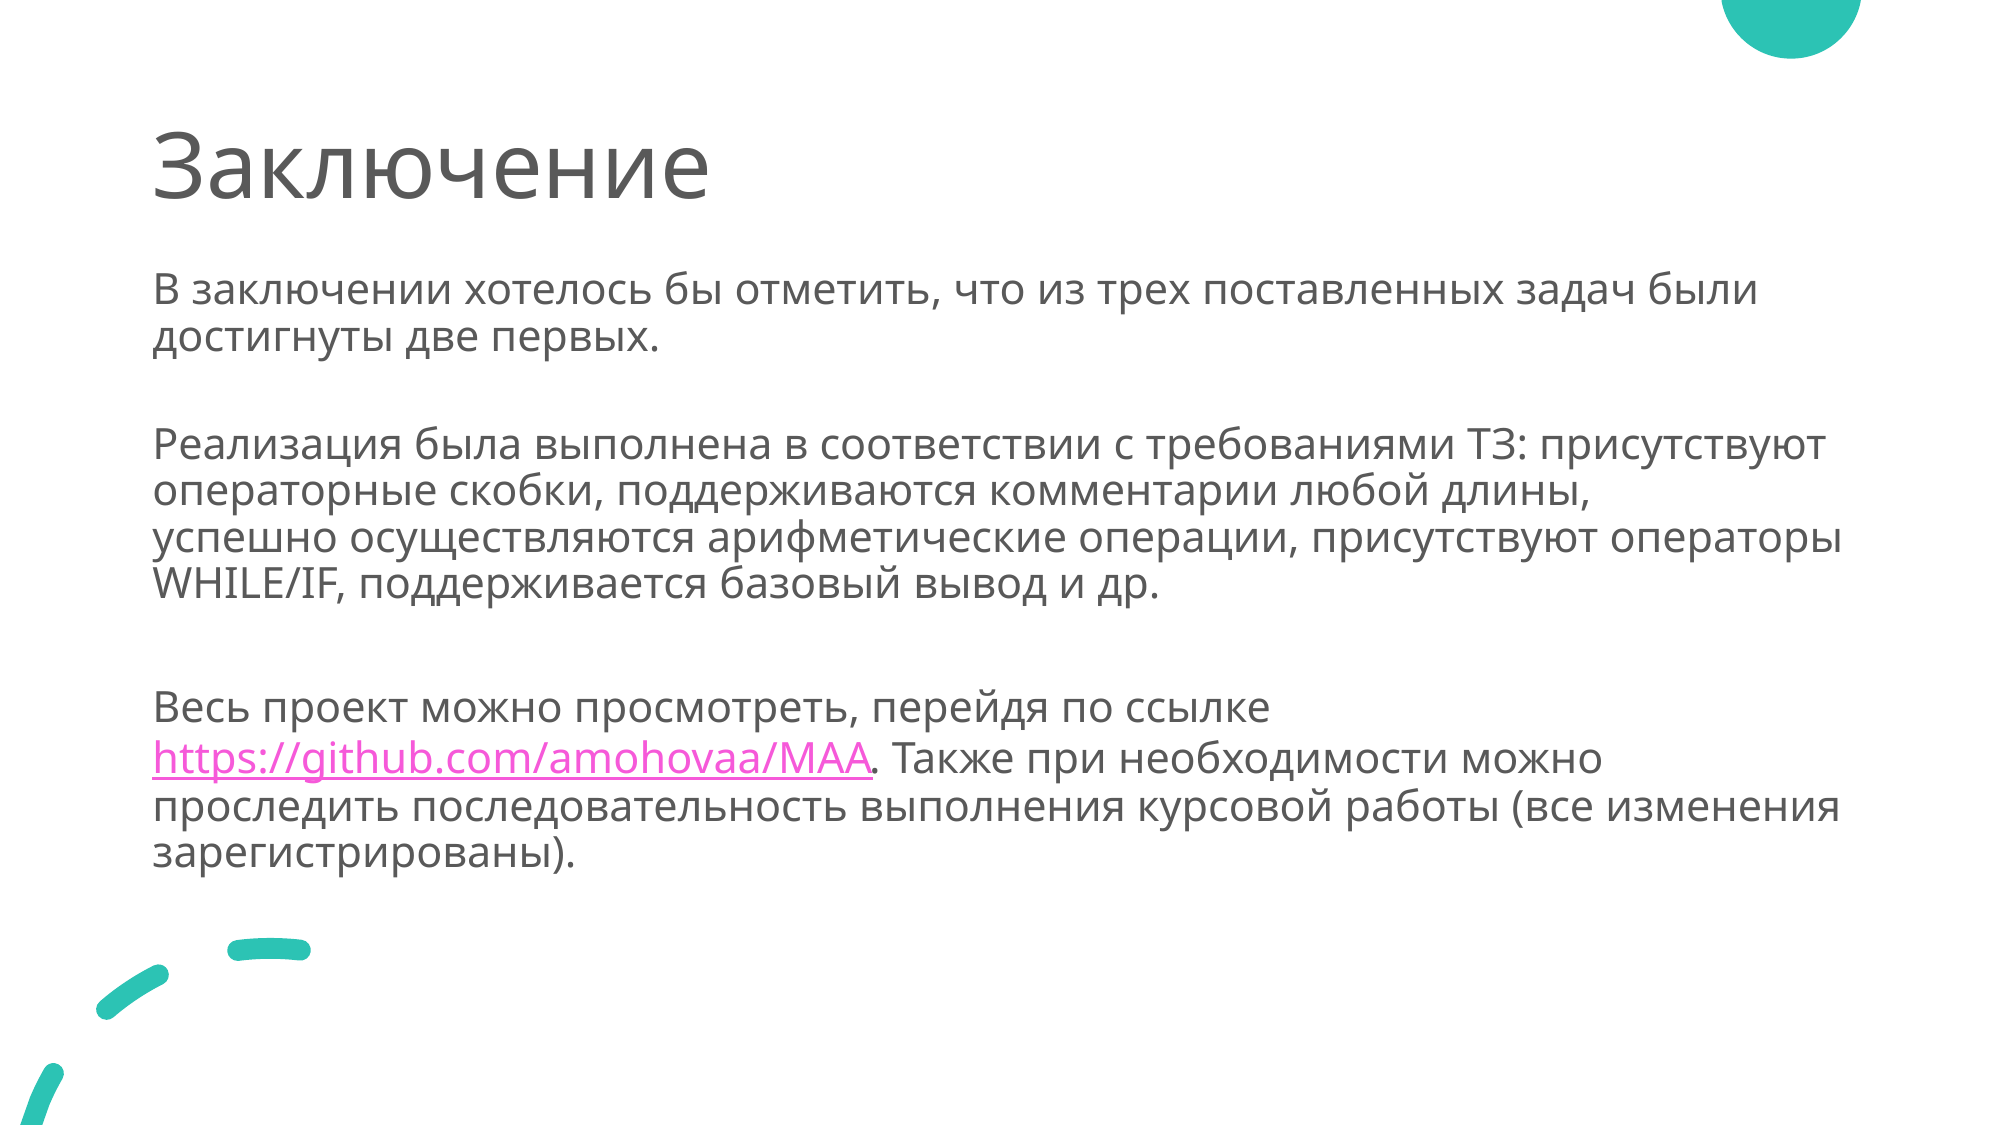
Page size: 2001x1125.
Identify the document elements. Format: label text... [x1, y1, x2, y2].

title Заключение [137, 59, 1863, 260]
list В заключении хотелось бы отметить, что из трех поставленных задач были достигнуты две первых. Реализация была выполнена в соответствии с требованиями ТЗ: присутствуют операторные скобки, поддерживаются комментарии любой длины, успешно осуществляются арифметические операции, присутствуют операторы WHILE/IF, поддерживается базовый вывод и др. Весь проект можно просмотреть, перейдя по ссылке https://github.com/amohovaa/MAA. Также при необходимости можно проследить последовательность выполнения курсовой работы (все изменения зарегистрированы). [137, 260, 1863, 885]
